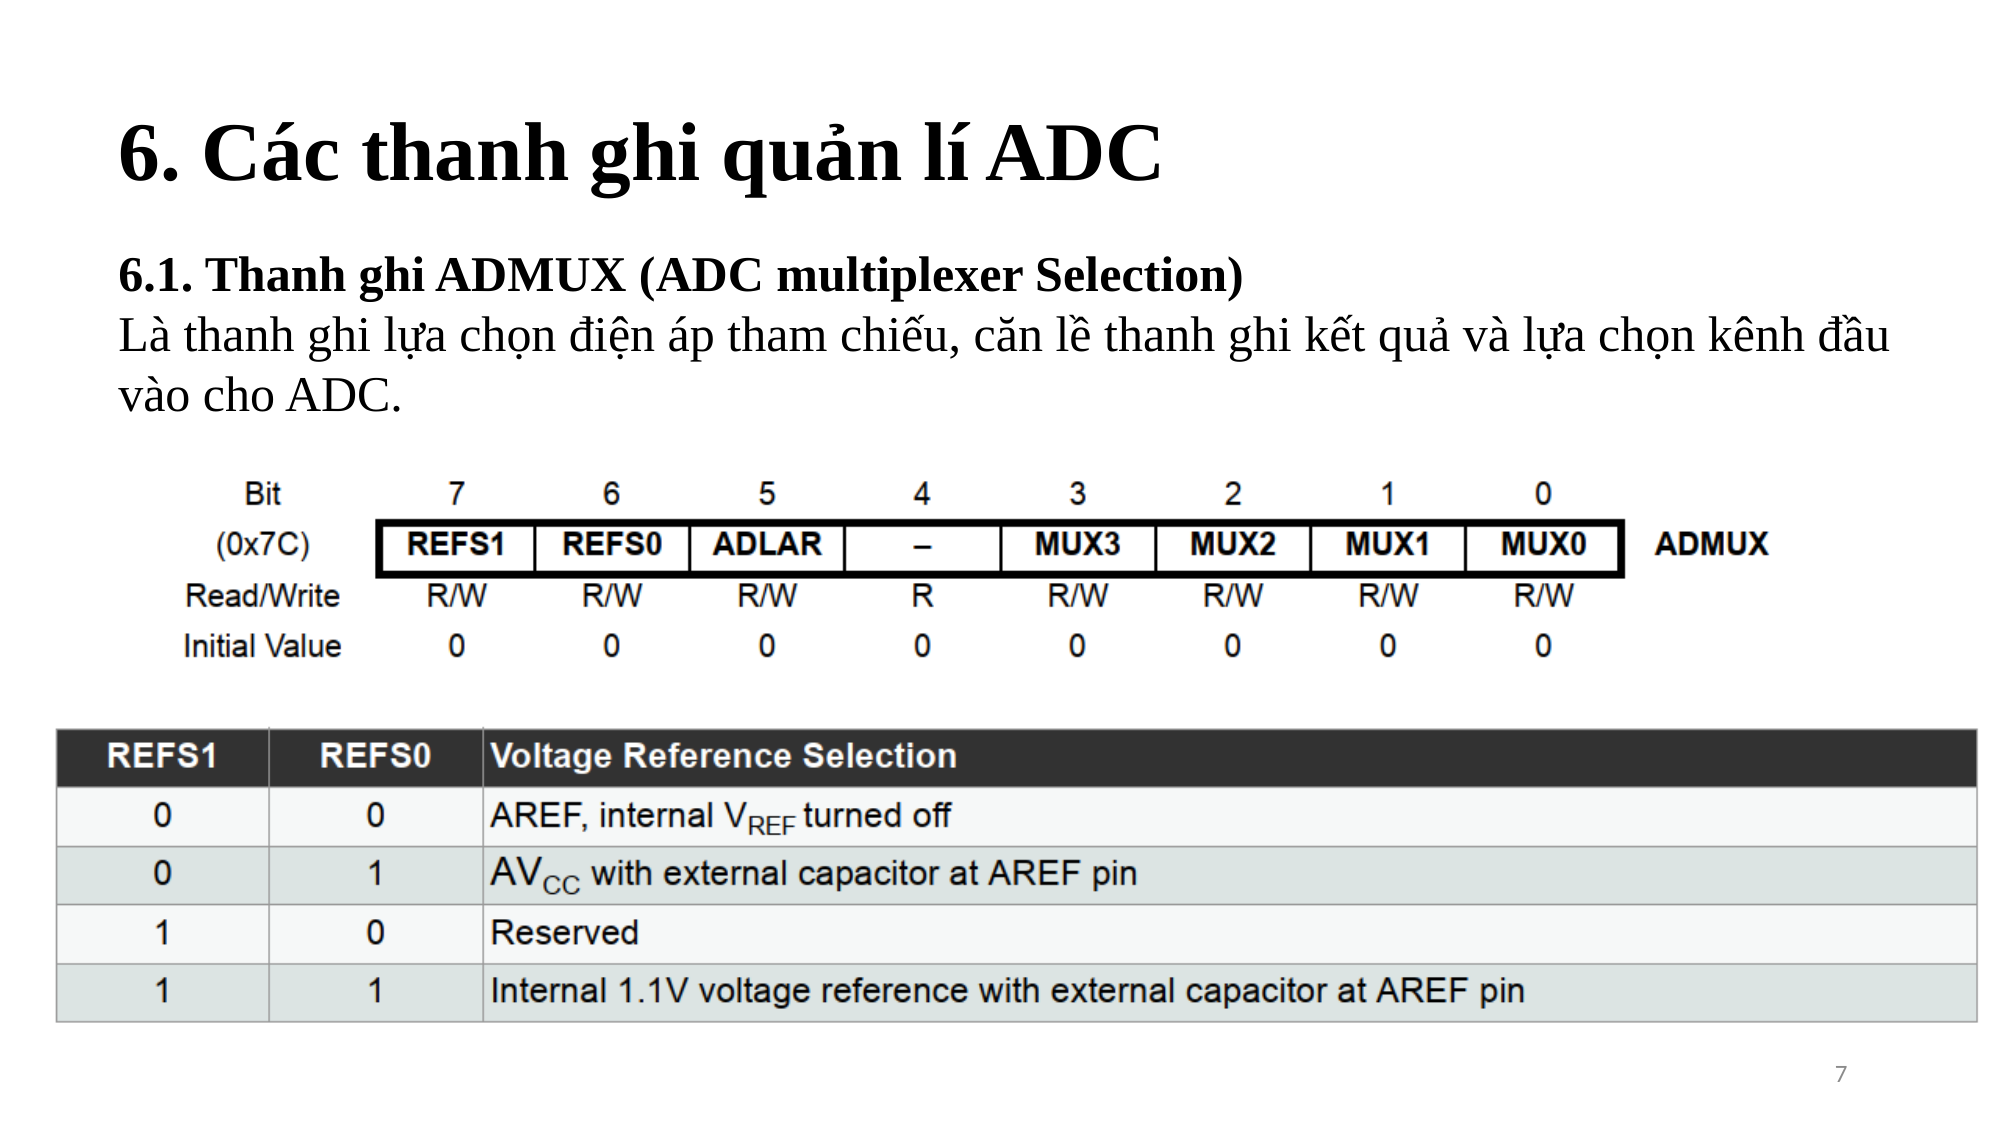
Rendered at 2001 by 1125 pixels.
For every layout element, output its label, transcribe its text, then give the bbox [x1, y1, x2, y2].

subtitle 6. Các thanh ghi quản lí ADC [103, 100, 1604, 233]
picture [42, 710, 2000, 1037]
picture [155, 455, 1788, 673]
slide_number 7 [1412, 1042, 1863, 1103]
text_box 6.1. Thanh ghi ADMUX (ADC multiplexer Selection) Là thanh ghi lựa chọn điện áp tham chiếu, căn lề thanh ghi kết quả và lựa chọn kênh đầu vào cho ADC. [103, 233, 1926, 429]
